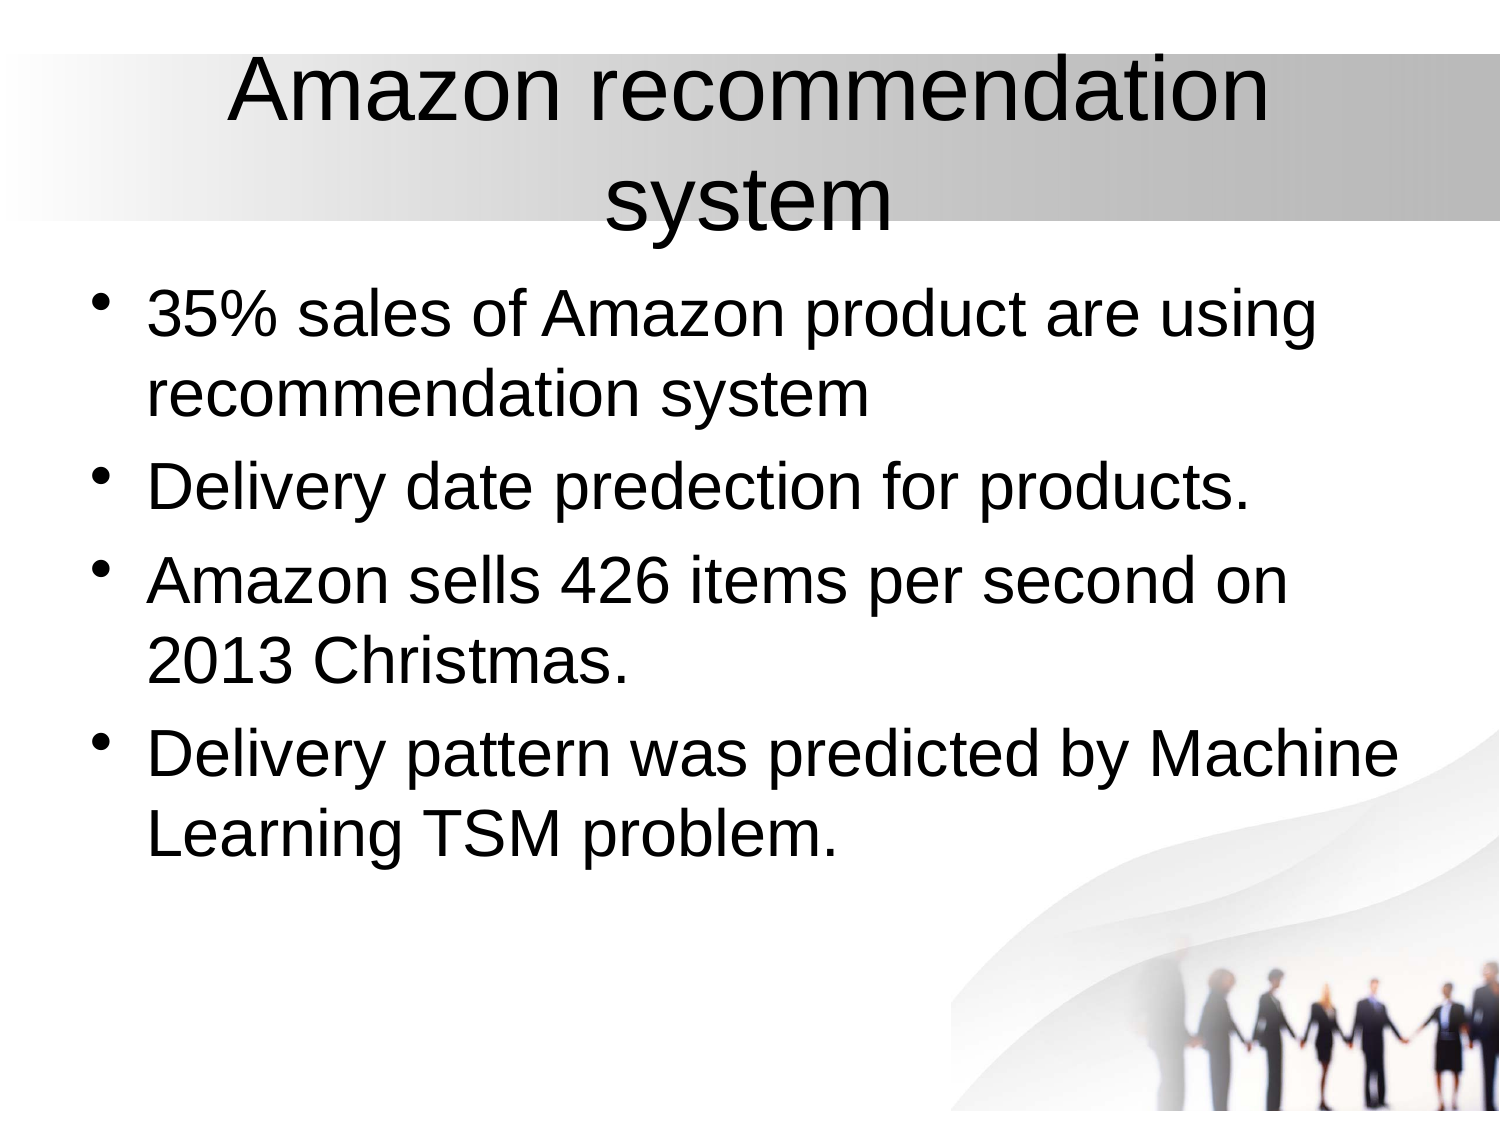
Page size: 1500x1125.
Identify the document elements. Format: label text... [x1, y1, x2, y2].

list 35% sales of Amazon product are using recommendation system Delivery date predection for products. Amazon sells 426 items per second on 2013 Christmas. Delivery pattern was predicted by Machine Learning TSM problem. [74, 262, 1426, 1006]
title Amazon recommendation system [74, 44, 1426, 233]
picture [951, 728, 1499, 1111]
slide_number [1074, 1024, 1425, 1103]
